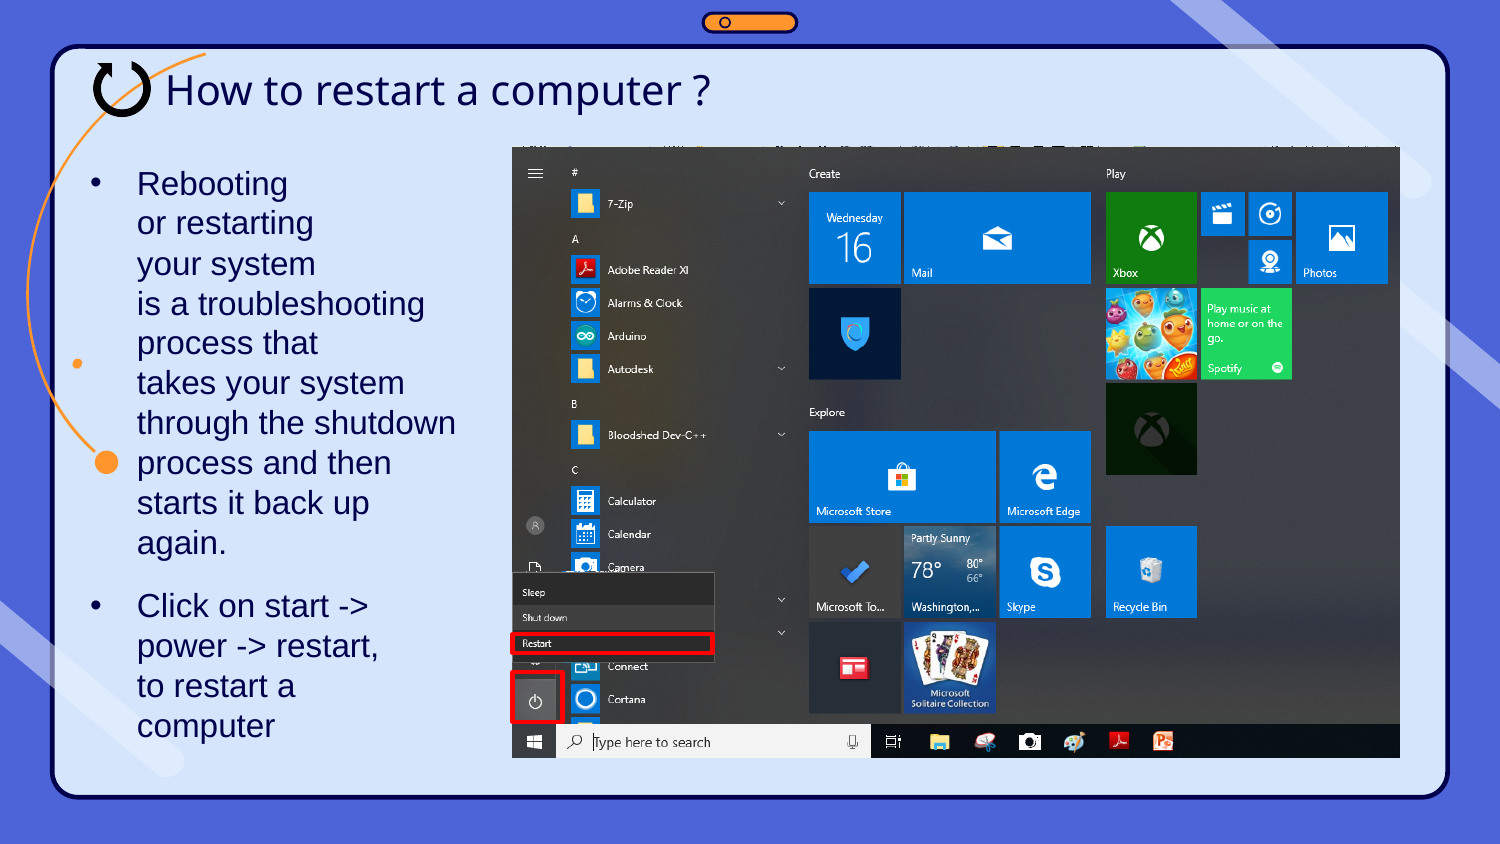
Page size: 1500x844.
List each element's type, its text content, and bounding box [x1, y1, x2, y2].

text_box Rebooting or restarting your system is a troubleshooting process that takes your system through the shutdown process and then starts it back up again. [75, 146, 475, 572]
text_box Click on start -> power -> restart, to restart a computer [74, 529, 412, 747]
text_box How to restart a computer ? [149, 56, 1188, 121]
picture [512, 146, 1401, 758]
picture [93, 60, 151, 118]
